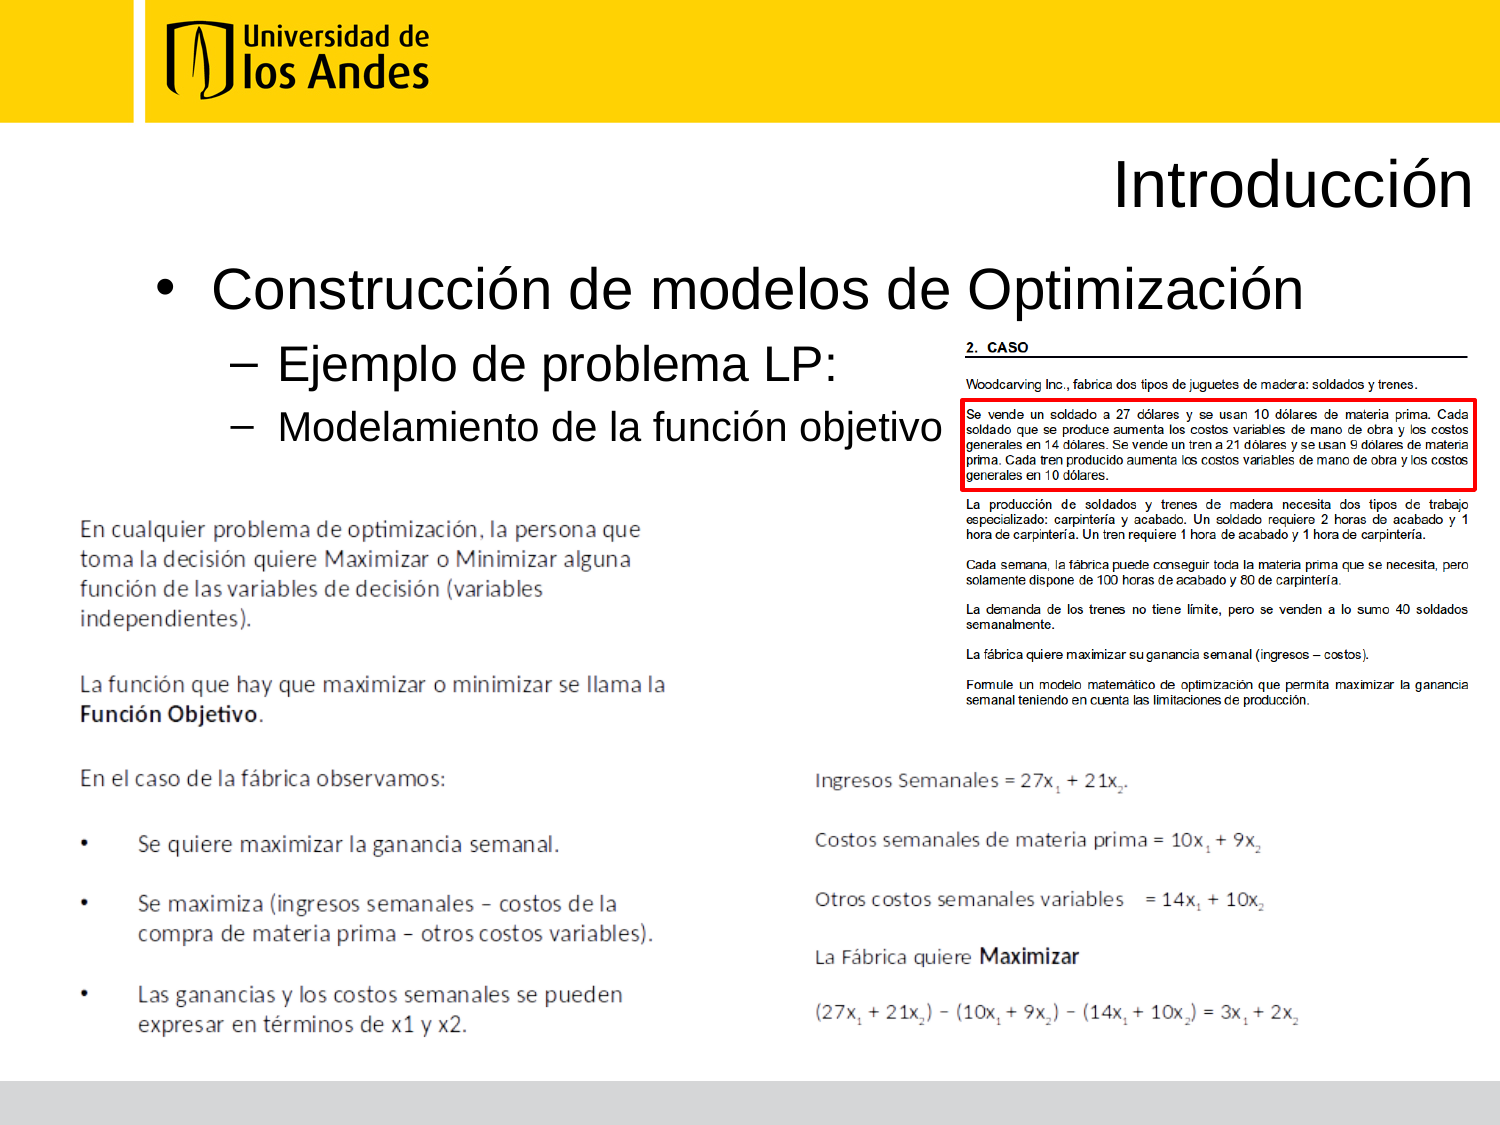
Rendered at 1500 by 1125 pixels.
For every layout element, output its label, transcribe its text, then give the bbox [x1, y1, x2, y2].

picture [0, 0, 1500, 1081]
picture [962, 337, 1476, 713]
title Introducción [140, 125, 1491, 238]
list Construcción de modelos de Optimización Ejemplo de problema LP: Modelamiento de la función objetivo [140, 243, 1491, 1101]
